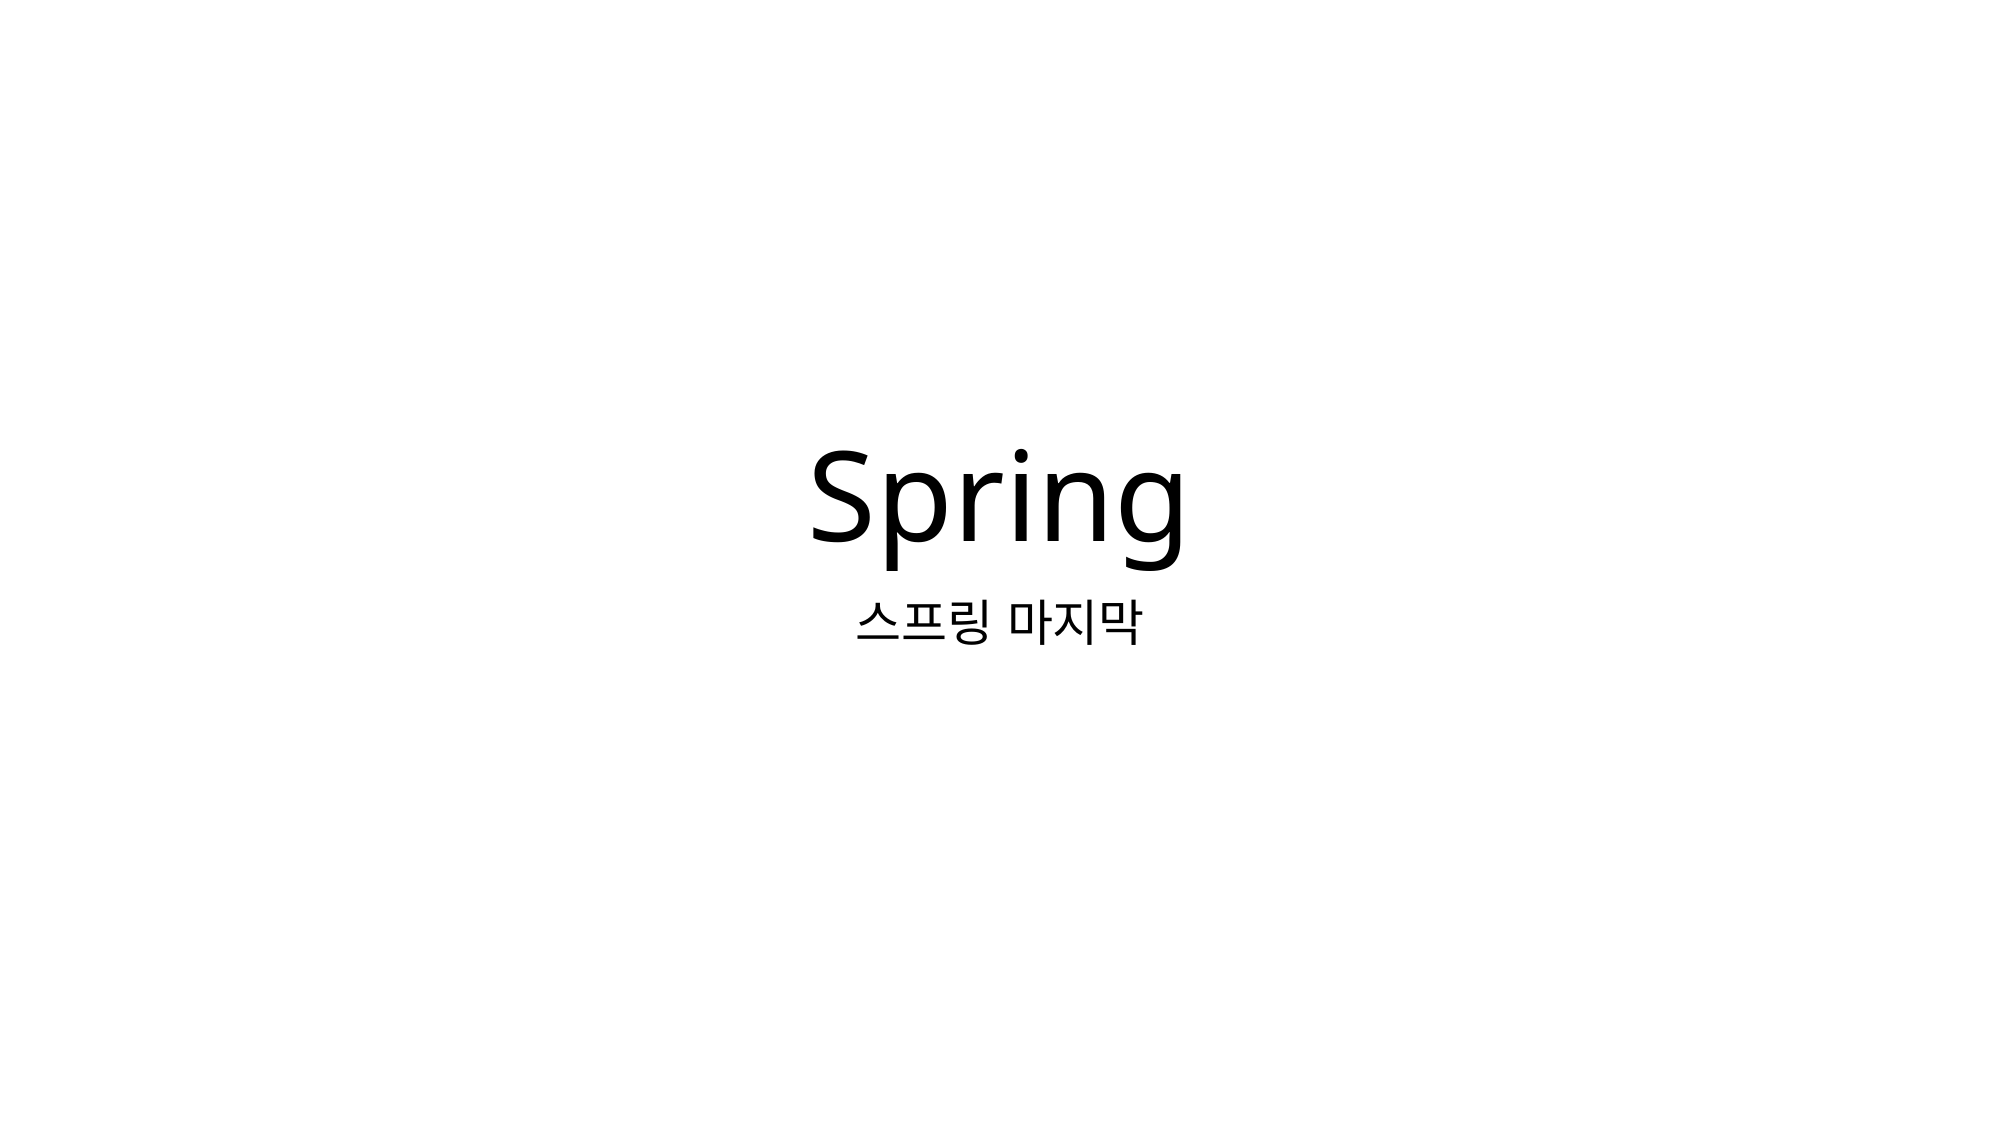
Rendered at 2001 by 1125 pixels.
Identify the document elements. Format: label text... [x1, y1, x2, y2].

subtitle 스프링 마지막 [249, 590, 1750, 863]
title Spring [249, 184, 1750, 576]
